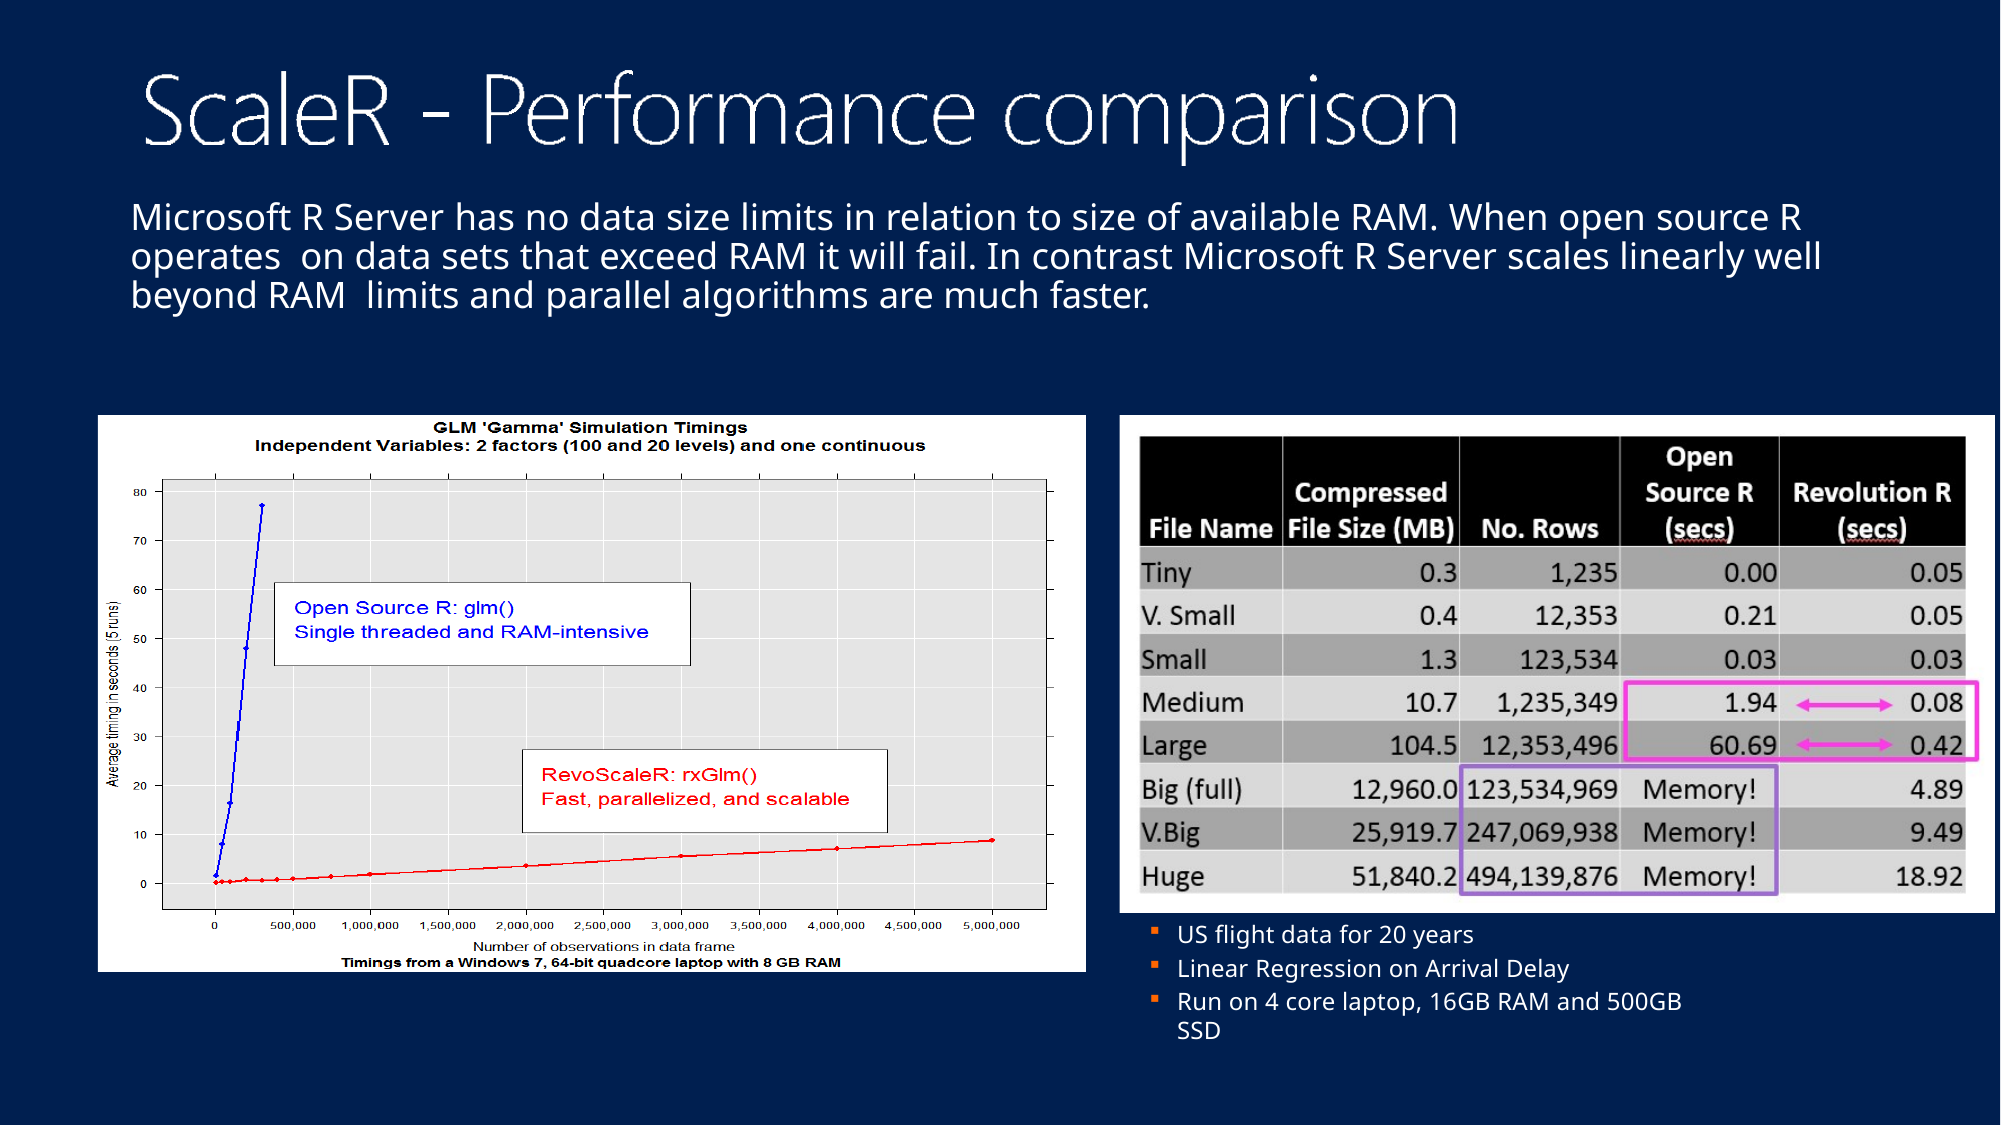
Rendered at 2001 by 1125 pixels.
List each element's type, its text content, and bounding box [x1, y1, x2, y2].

text_box [97, 415, 1086, 972]
text_box [486, 69, 1456, 166]
text_box [145, 70, 389, 145]
text_box Microsoft R Server has no data size limits in relation to size of available RAM. When open source R operates on data sets that exceed RAM it will fail. In contrast Microsoft R Server scales linearly well beyond RAM limits and parallel algorithms are much faster. [128, 198, 1884, 317]
text_box [423, 112, 450, 117]
text_box US flight data for 20 years Linear Regression on Arrival Delay Run on 4 core laptop, 16GB RAM and 500GB SSD [1147, 919, 1710, 1045]
text_box [1119, 415, 1995, 913]
